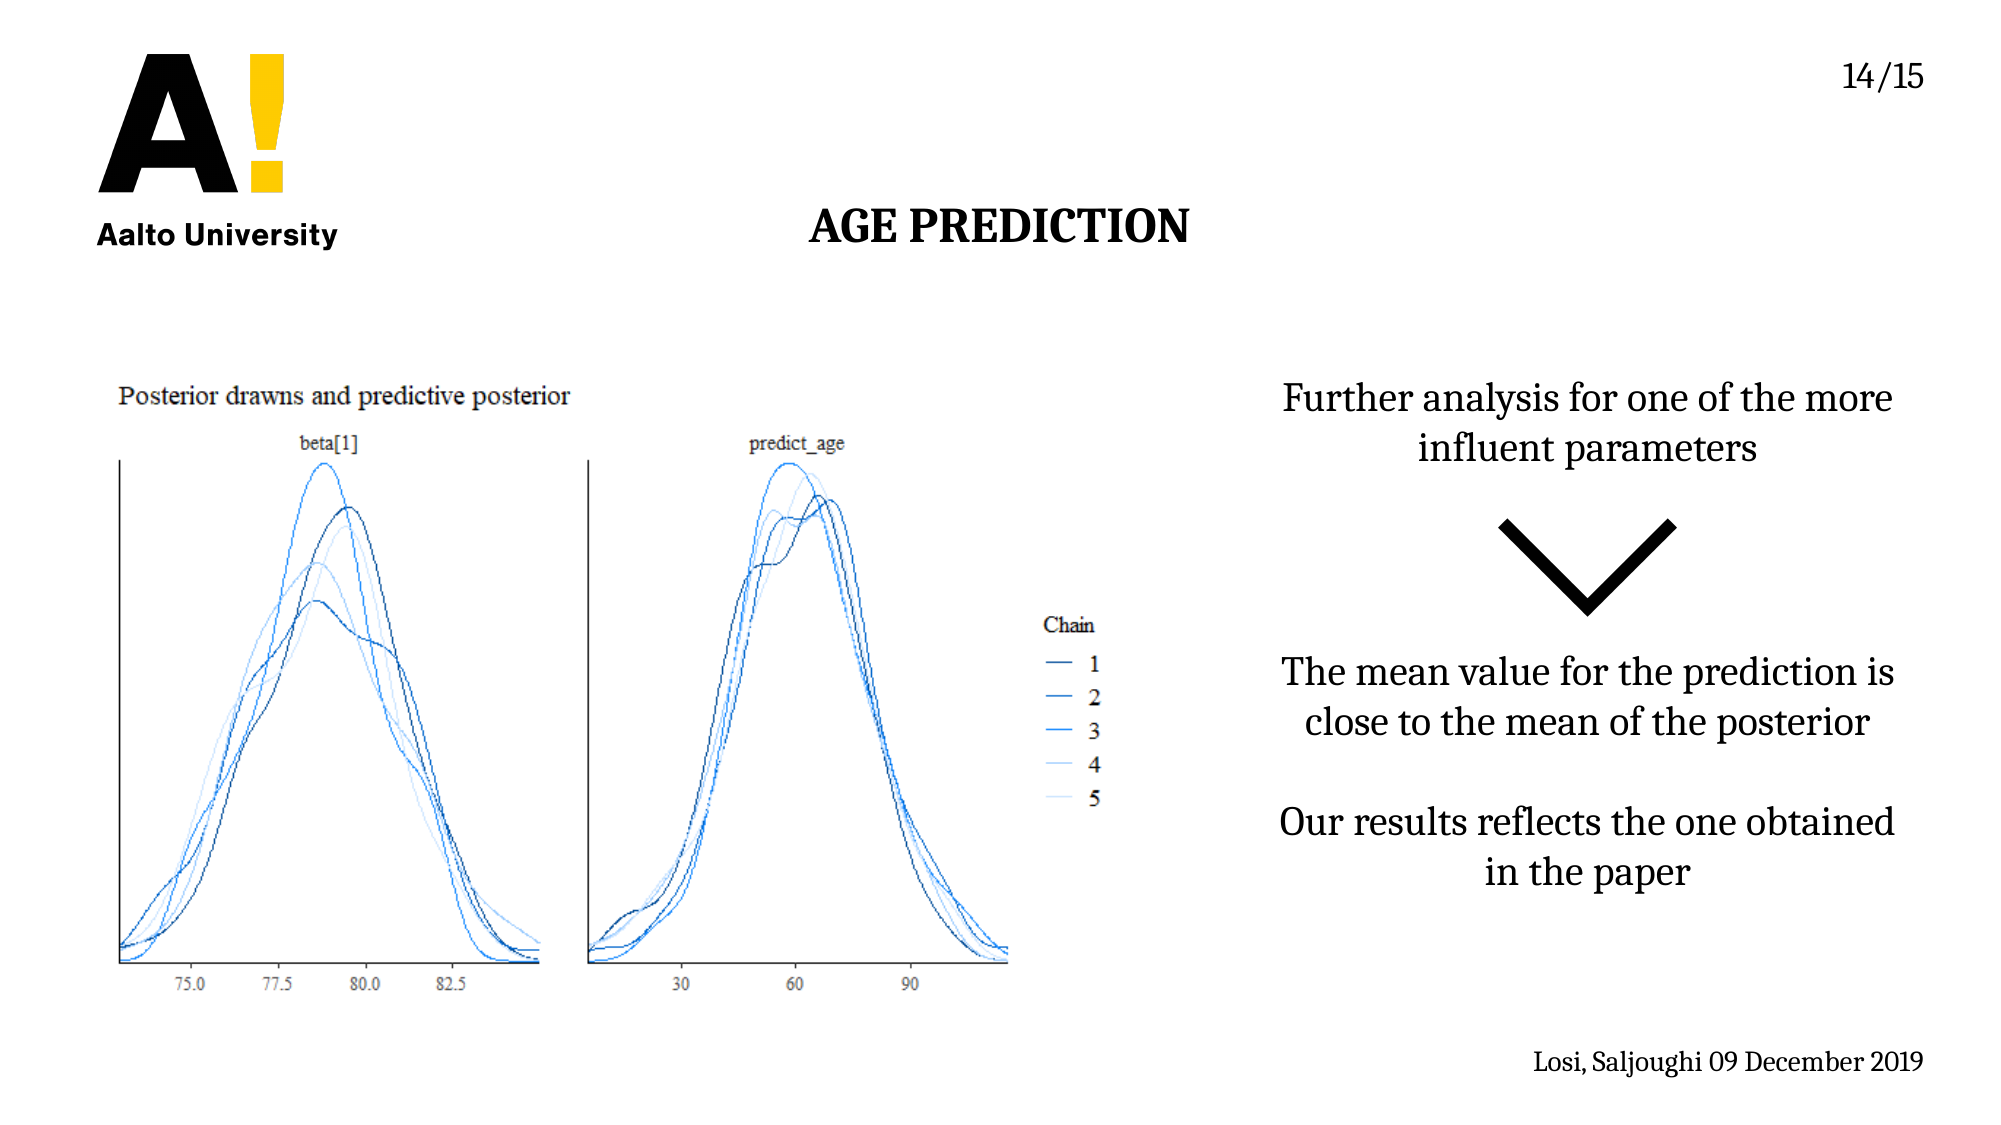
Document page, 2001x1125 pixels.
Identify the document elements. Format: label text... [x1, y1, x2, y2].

text_box AGE PREDICTION [628, 185, 1372, 260]
text_box Further analysis for one of the more influent parameters [1248, 362, 1928, 477]
text_box 14/15 [1801, 43, 1940, 104]
picture [103, 374, 1125, 1005]
text_box Losi, Saljoughi 09 December 2019 [1475, 1034, 1940, 1085]
text_box The mean value for the prediction is close to the mean of the posterior Our results reflects the one obtained in the paper [1263, 636, 1913, 902]
picture [1498, 478, 1678, 657]
picture [86, 43, 348, 261]
